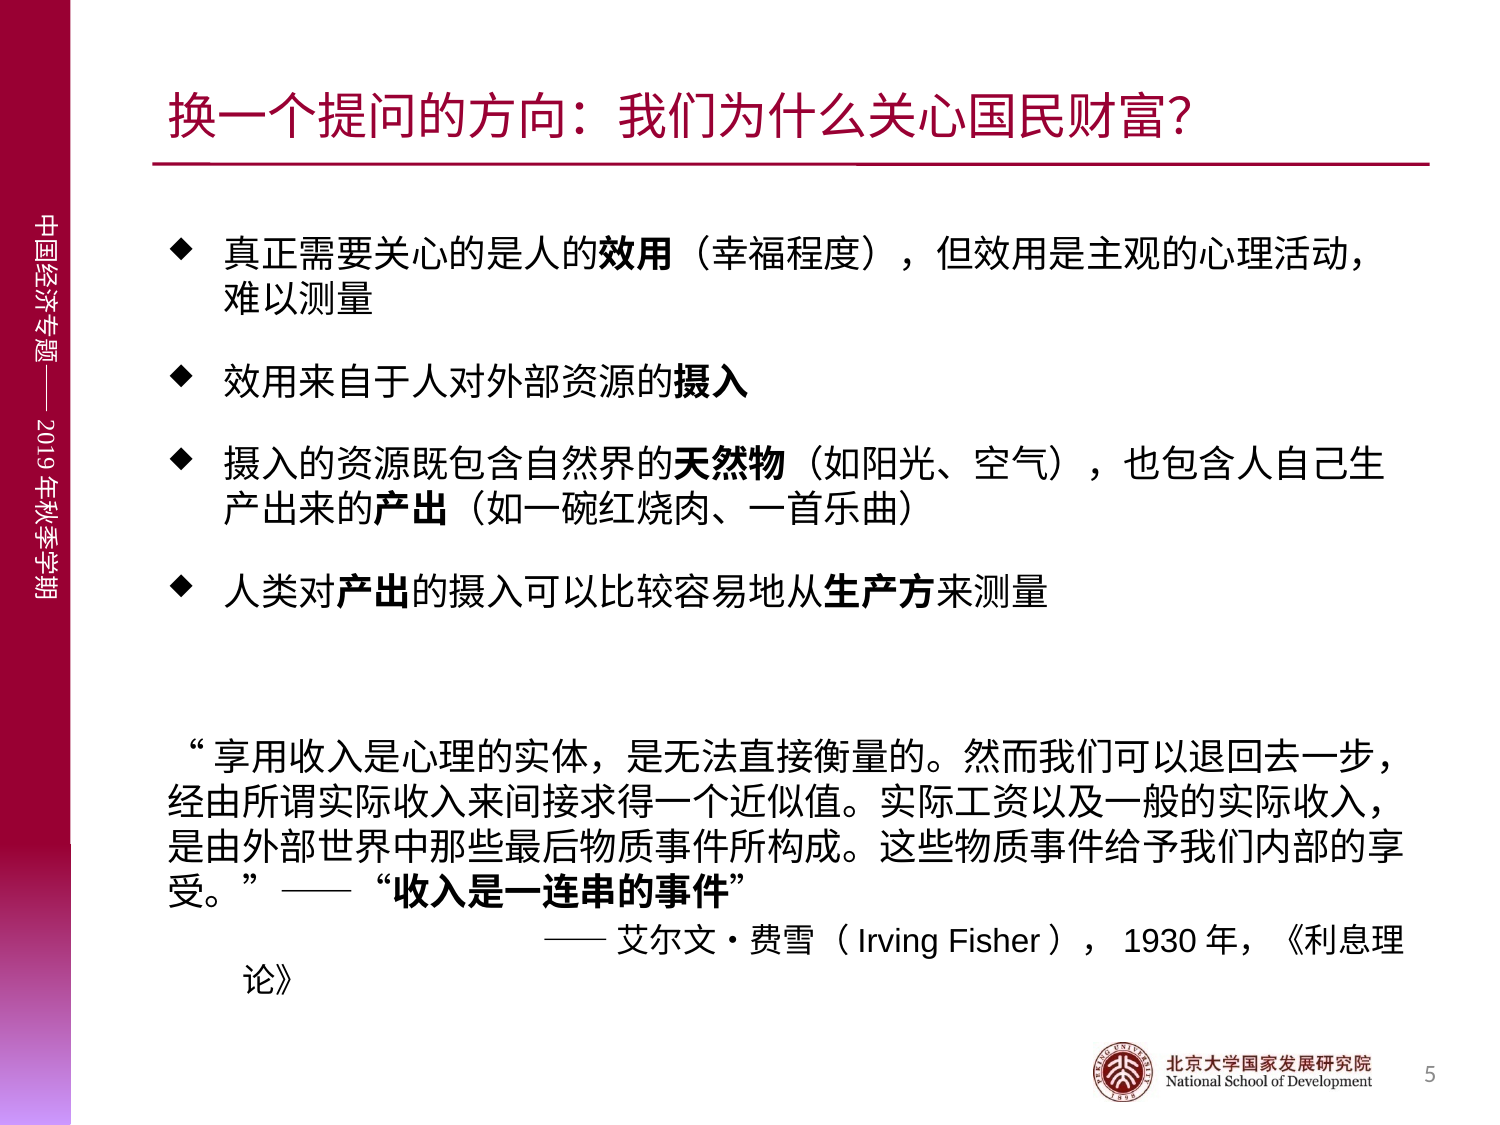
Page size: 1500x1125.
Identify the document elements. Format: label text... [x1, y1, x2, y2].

title 换一个提问的方向：我们为什么关心国民财富？ [152, 0, 1426, 153]
list 真正需要关心的是人的效用（幸福程度），但效用是主观的心理活动，难以测量 效用来自于人对外部资源的摄入 摄入的资源既包含自然界的天然物（如阳光、空气），也包含人自己生产出来的产出（如一碗红烧肉、一首乐曲） 人类对产出的摄入可以比较容易地从生产方来测量 “享用收入是心理的实体，是无法直接衡量的。然而我们可以退回去一步，经由所谓实际收入来间接求得一个近似值。实际工资以及一般的实际收入，是由外部世界中那些最后物质事件所构成。这些物质事件给予我们内部的享受。”——“收入是一连串的事件” ——艾尔文•费雪（Irving Fisher），1930年，《利息理论》 [152, 222, 1430, 997]
slide_number 5 [1101, 1042, 1452, 1103]
picture [1093, 1042, 1101, 1102]
